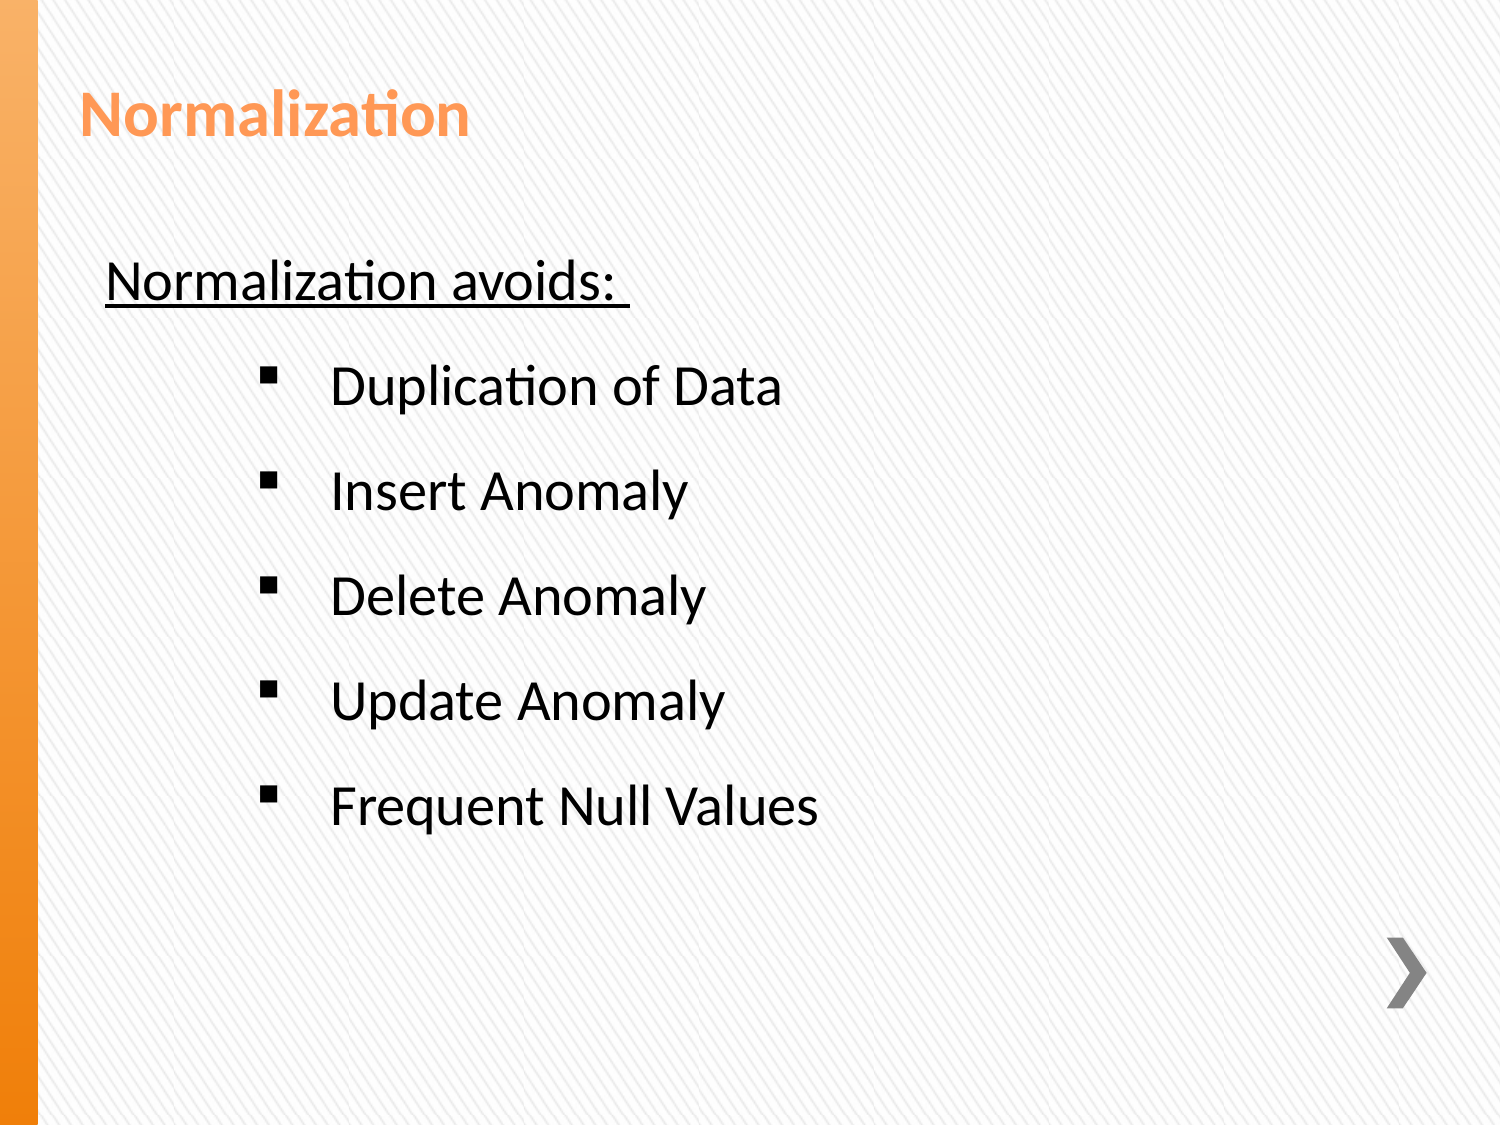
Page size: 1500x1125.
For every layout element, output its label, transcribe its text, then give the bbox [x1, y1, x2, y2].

text_box Normalization avoids: Duplication of Data Insert Anomaly Delete Anomaly Update Anomaly Frequent Null Values [90, 199, 1404, 845]
text_box Normalization [64, 62, 488, 157]
